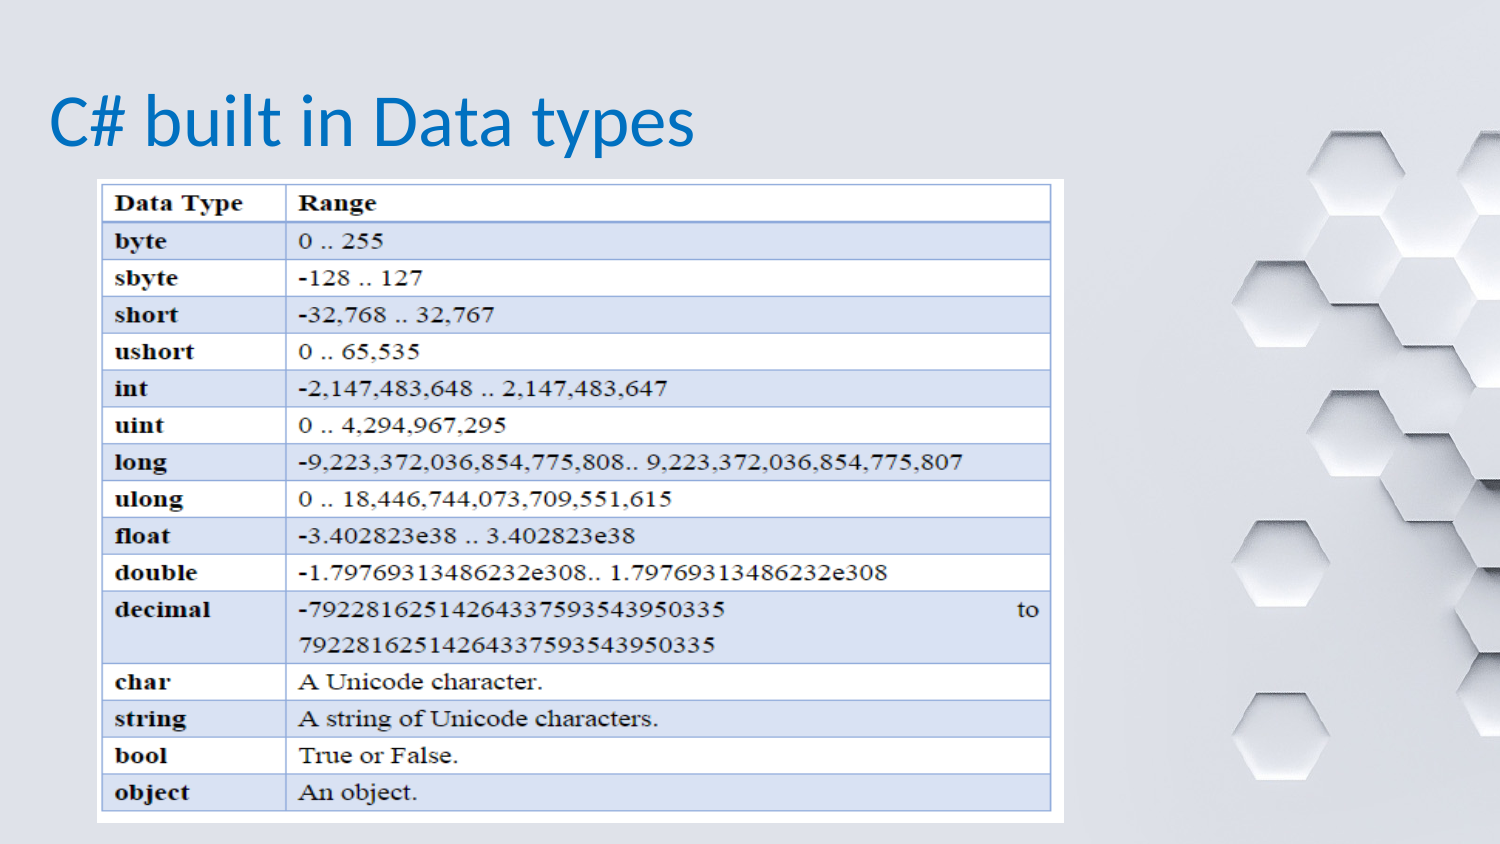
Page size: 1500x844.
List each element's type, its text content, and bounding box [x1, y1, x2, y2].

title C# built in Data types [34, 56, 1120, 176]
picture [0, 0, 1500, 844]
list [96, 179, 1064, 823]
